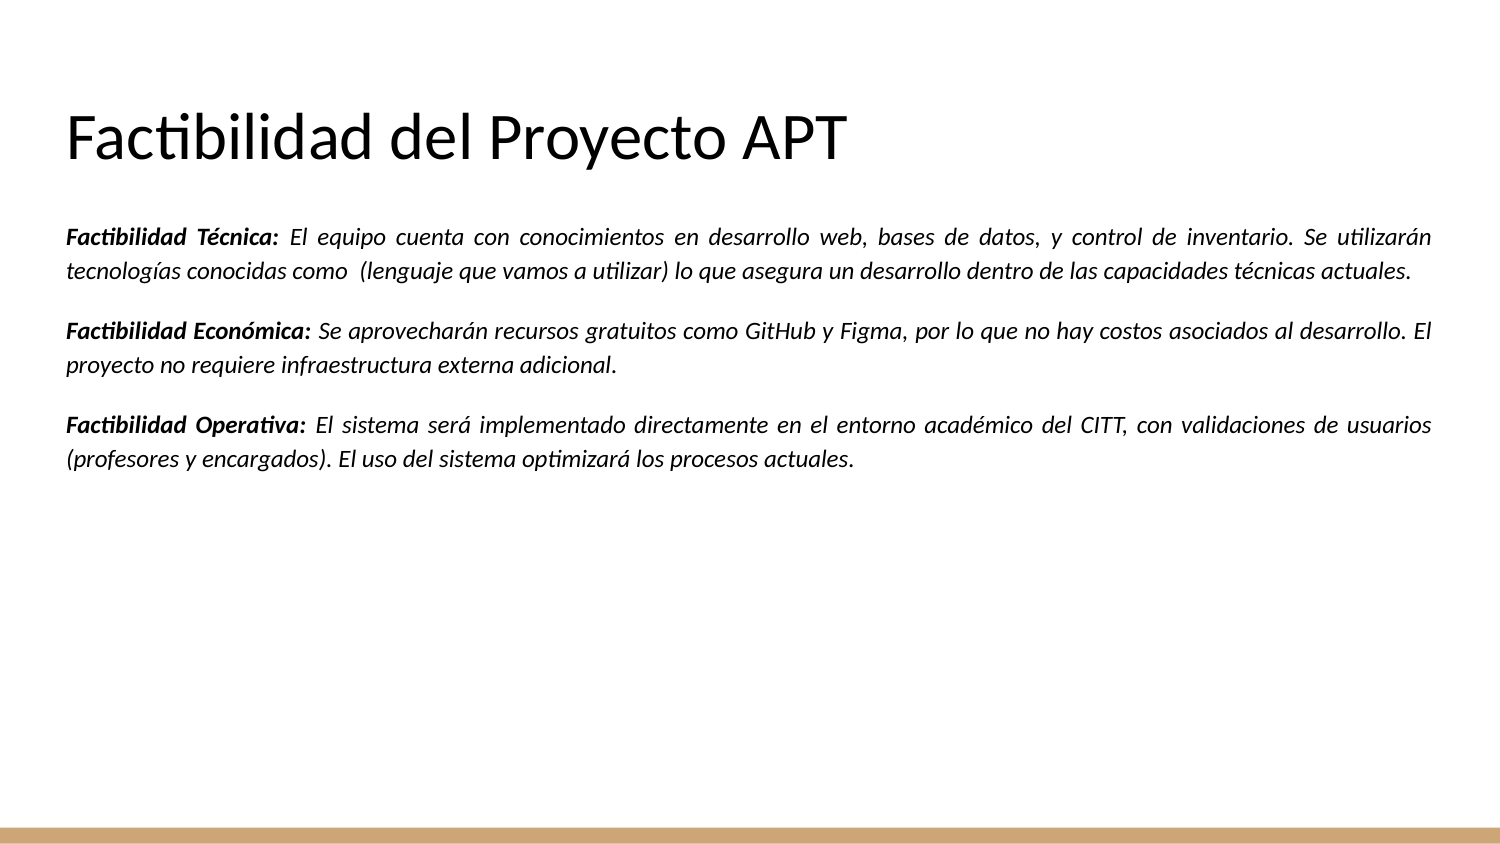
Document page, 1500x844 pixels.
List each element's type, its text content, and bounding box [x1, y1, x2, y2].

title Factibilidad del Proyecto APT [51, 51, 1449, 189]
list Factibilidad Técnica: El equipo cuenta con conocimientos en desarrollo web, bases de datos, y control de inventario. Se utilizarán tecnologías conocidas como (lenguaje que vamos a utilizar) lo que asegura un desarrollo dentro de las capacidades técnicas actuales. Factibilidad Económica: Se aprovecharán recursos gratuitos como GitHub y Figma, por lo que no hay costos asociados al desarrollo. El proyecto no requiere infraestructura externa adicional. Factibilidad Operativa: El sistema será implementado directamente en el entorno académico del CITT, con validaciones de usuarios (profesores y encargados). El uso del sistema optimizará los procesos actuales. [51, 200, 1449, 752]
